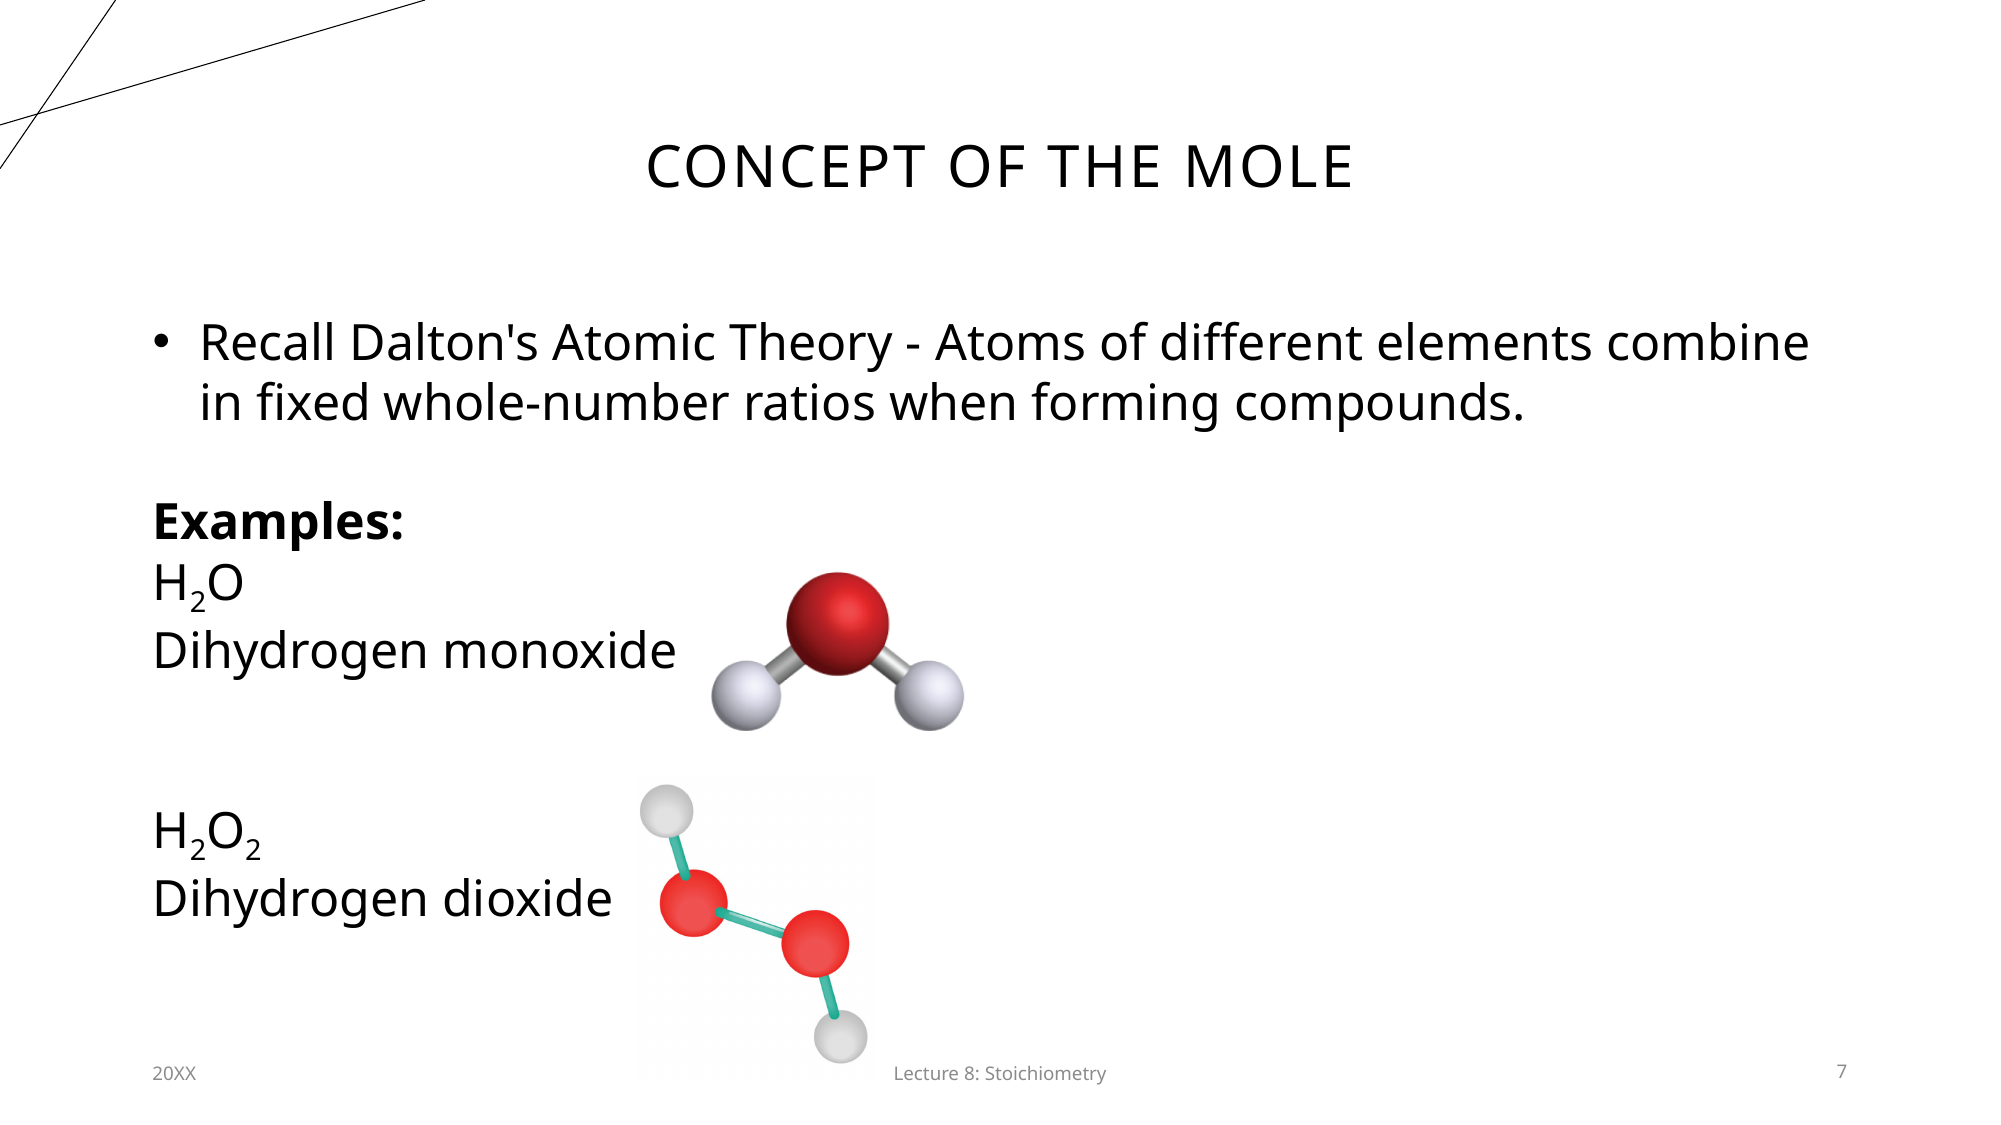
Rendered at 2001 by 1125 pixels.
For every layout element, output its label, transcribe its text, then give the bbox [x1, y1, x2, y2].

slide_number 20XX [137, 1042, 588, 1103]
slide_number 7 [1412, 1042, 1863, 1103]
text_box Recall Dalton's Atomic Theory - Atoms of different elements combine in fixed whole-number ratios when forming compounds. Examples: H2O Dihydrogen monoxide H2O2 Dihydrogen dioxide [137, 302, 1858, 934]
title Concept of the mole [137, 59, 1863, 278]
footer Lecture 8: Stoichiometry​ [662, 1042, 1338, 1103]
picture [636, 542, 971, 1080]
